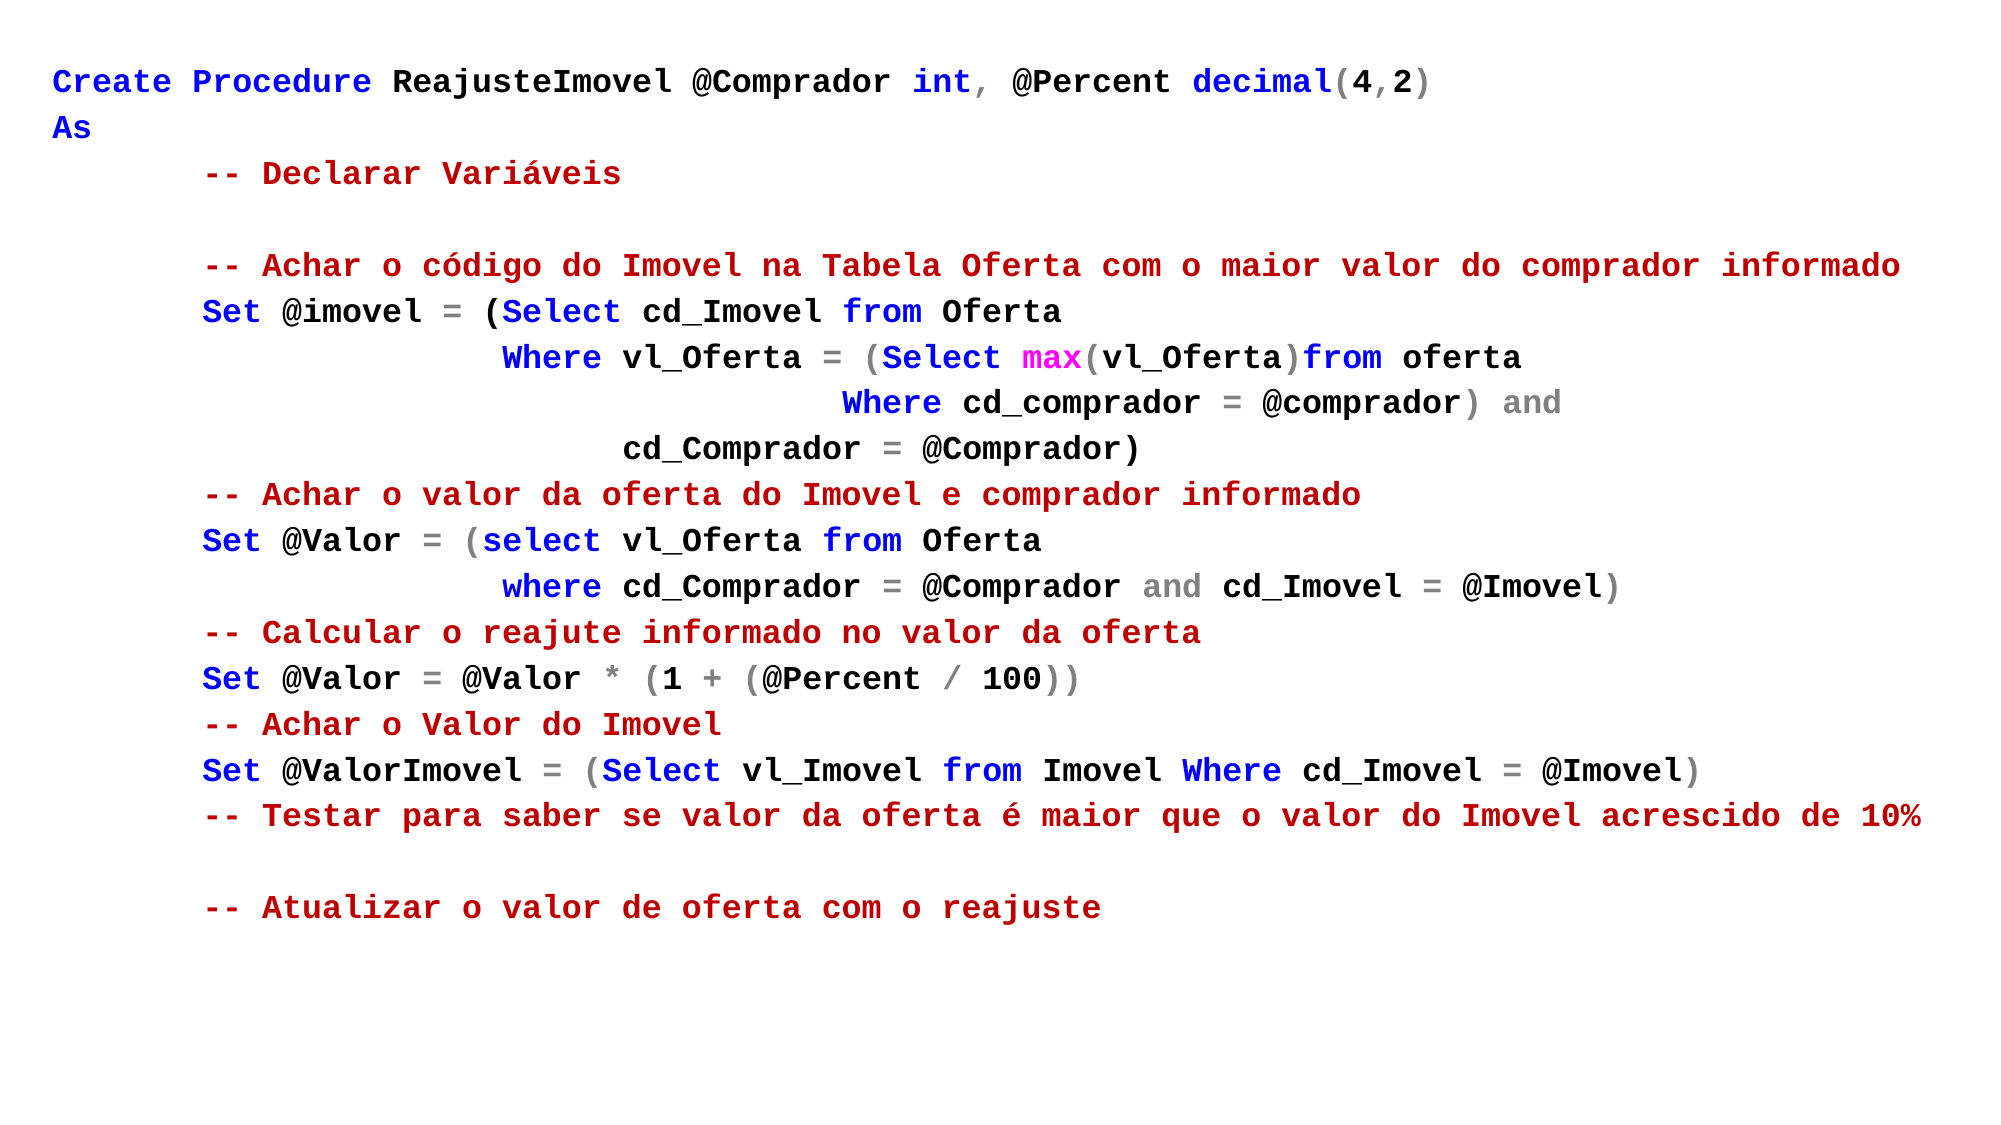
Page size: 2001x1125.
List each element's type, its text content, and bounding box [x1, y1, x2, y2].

text_box Create Procedure ReajusteImovel @Comprador int, @Percent decimal(4,2) As -- Declarar Variáveis -- Achar o código do Imovel na Tabela Oferta com o maior valor do comprador informado Set @imovel = (Select cd_Imovel from Oferta Where vl_Oferta = (Select max(vl_Oferta)from oferta Where cd_comprador = @comprador) and cd_Comprador = @Comprador) -- Achar o valor da oferta do Imovel e comprador informado Set @Valor = (select vl_Oferta from Oferta where cd_Comprador = @Comprador and cd_Imovel = @Imovel) -- Calcular o reajute informado no valor da oferta Set @Valor = @Valor * (1 + (@Percent / 100)) -- Achar o Valor do Imovel Set @ValorImovel = (Select vl_Imovel from Imovel Where cd_Imovel = @Imovel) -- Testar para saber se valor da oferta é maior que o valor do Imovel acrescido de 10% -- Atualizar o valor de oferta com o reajuste [0, 46, 2000, 979]
